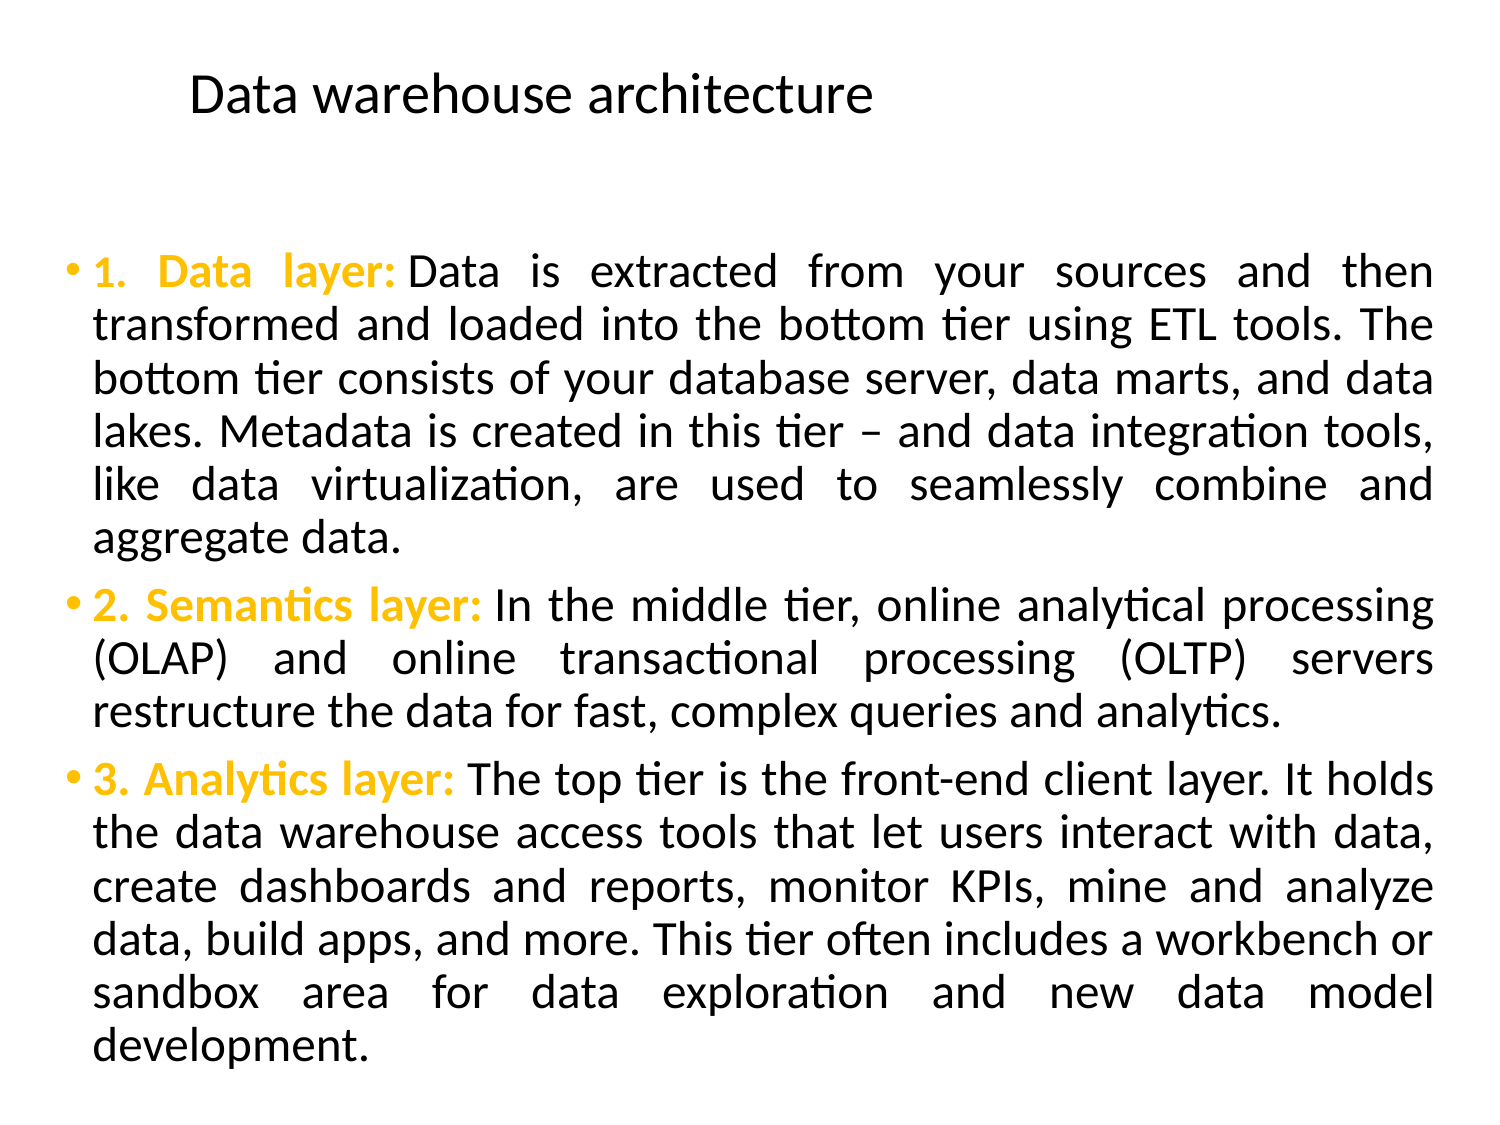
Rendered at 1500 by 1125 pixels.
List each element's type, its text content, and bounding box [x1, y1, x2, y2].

title Data warehouse architecture [174, 37, 1325, 153]
list 1. Data layer: Data is extracted from your sources and then transformed and loaded into the bottom tier using ETL tools. The bottom tier consists of your database server, data marts, and data lakes. Metadata is created in this tier – and data integration tools, like data virtualization, are used to seamlessly combine and aggregate data. 2. Semantics layer: In the middle tier, online analytical processing (OLAP) and online transactional processing (OLTP) servers restructure the data for fast, complex queries and analytics. 3. Analytics layer: The top tier is the front-end client layer. It holds the data warehouse access tools that let users interact with data, create dashboards and reports, monitor KPIs, mine and analyze data, build apps, and more. This tier often includes a workbench or sandbox area for data exploration and new data model development. [50, 237, 1450, 1088]
